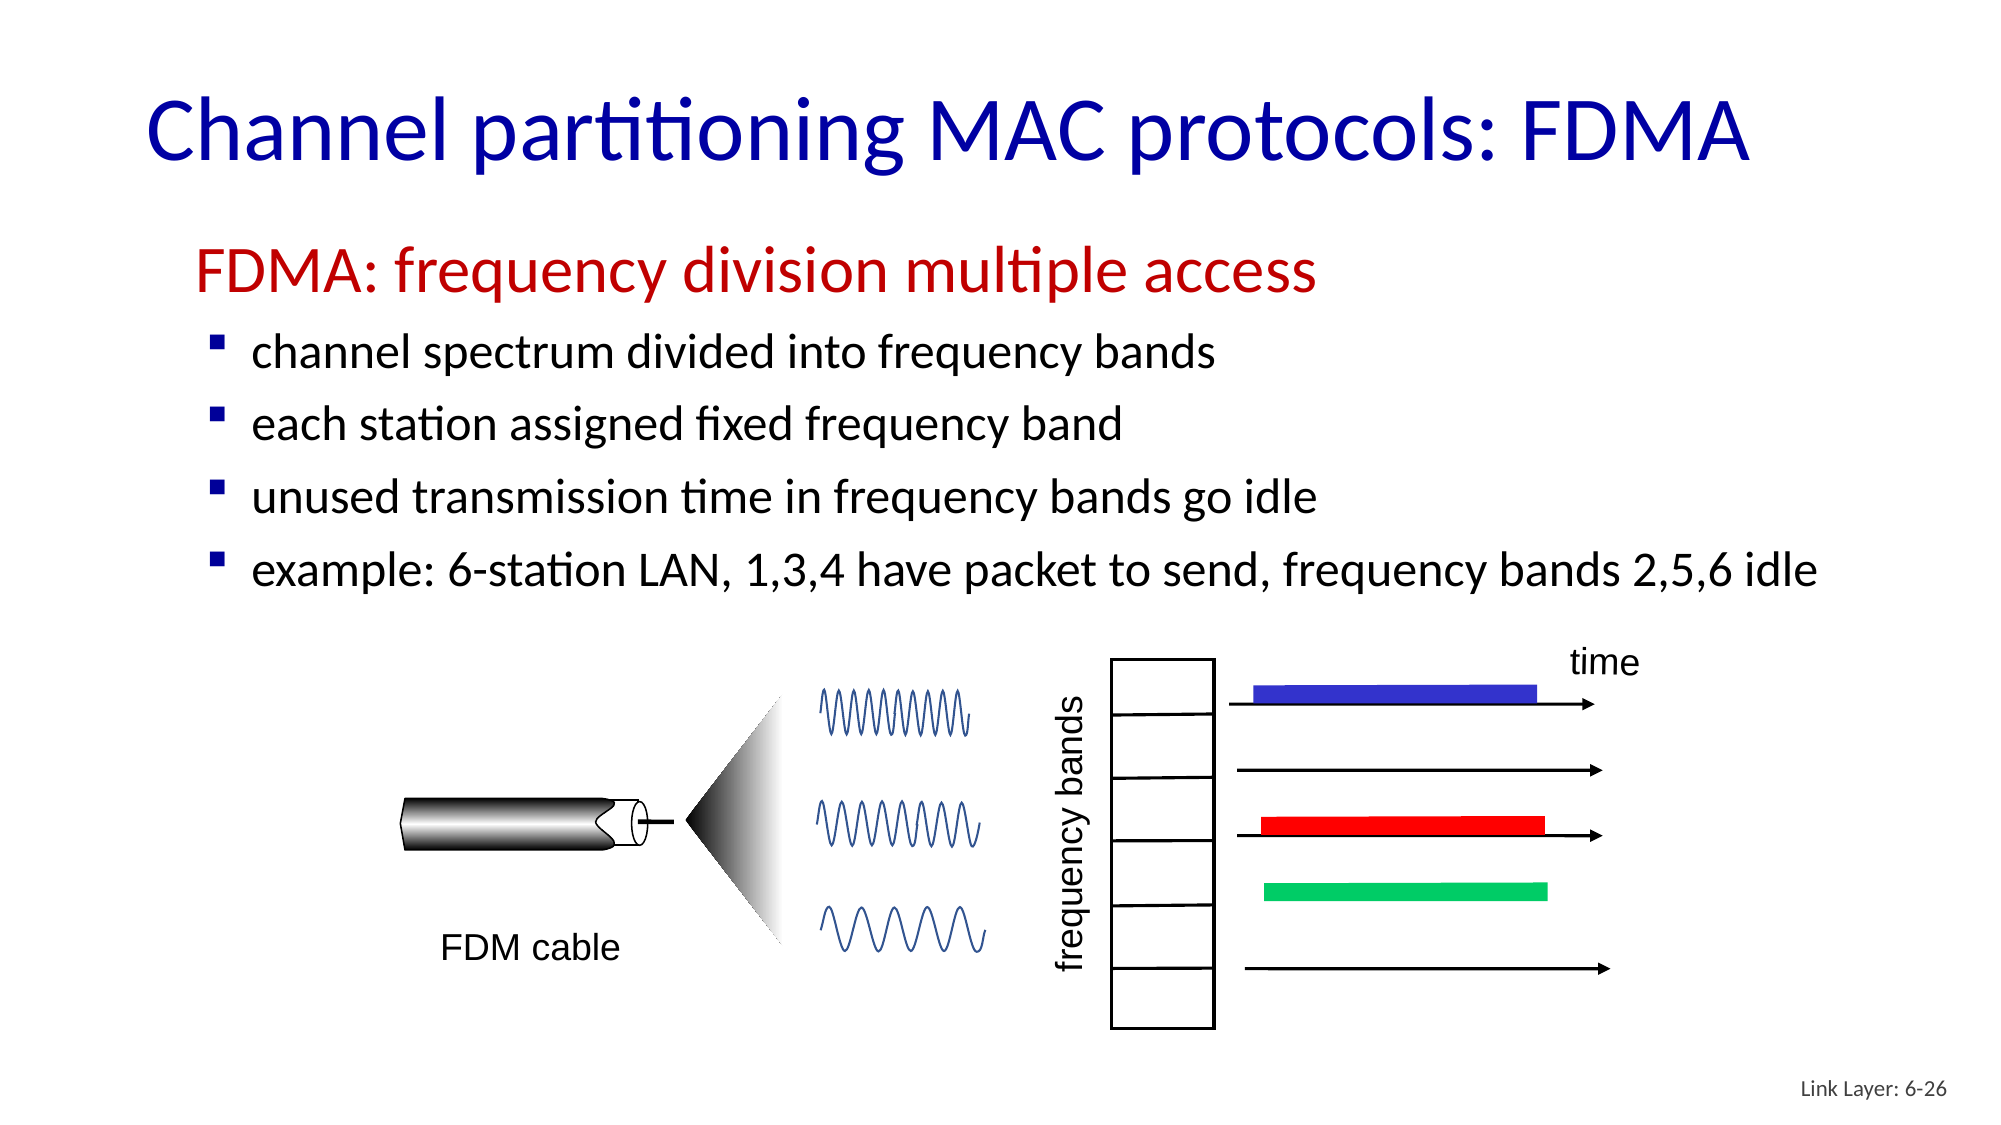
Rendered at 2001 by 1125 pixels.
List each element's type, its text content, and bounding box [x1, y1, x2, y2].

text_box [1253, 684, 1538, 704]
text_box FDMA: frequency division multiple access channel spectrum divided into frequency bands each station assigned fixed frequency band unused transmission time in frequency bands go idle example: 6-station LAN, 1,3,4 have packet to send, frequency bands 2,5,6 idle [180, 230, 1896, 624]
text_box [1239, 882, 1606, 903]
text_box time [1554, 629, 1657, 691]
text_box [1237, 829, 1603, 842]
text_box [1244, 962, 1611, 975]
text_box [1111, 659, 1215, 1029]
text_box [819, 905, 987, 953]
text_box [1229, 697, 1595, 711]
text_box [1237, 764, 1603, 777]
text_box [685, 693, 784, 947]
slide_number Link Layer: 6-26 [1512, 1056, 1963, 1117]
text_box [1261, 816, 1545, 835]
text_box frequency bands [1037, 680, 1097, 987]
text_box FDM cable [425, 915, 636, 976]
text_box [400, 798, 674, 850]
title Channel partitioning MAC protocols: FDMA [131, 57, 1857, 205]
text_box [820, 689, 970, 736]
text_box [816, 800, 980, 847]
